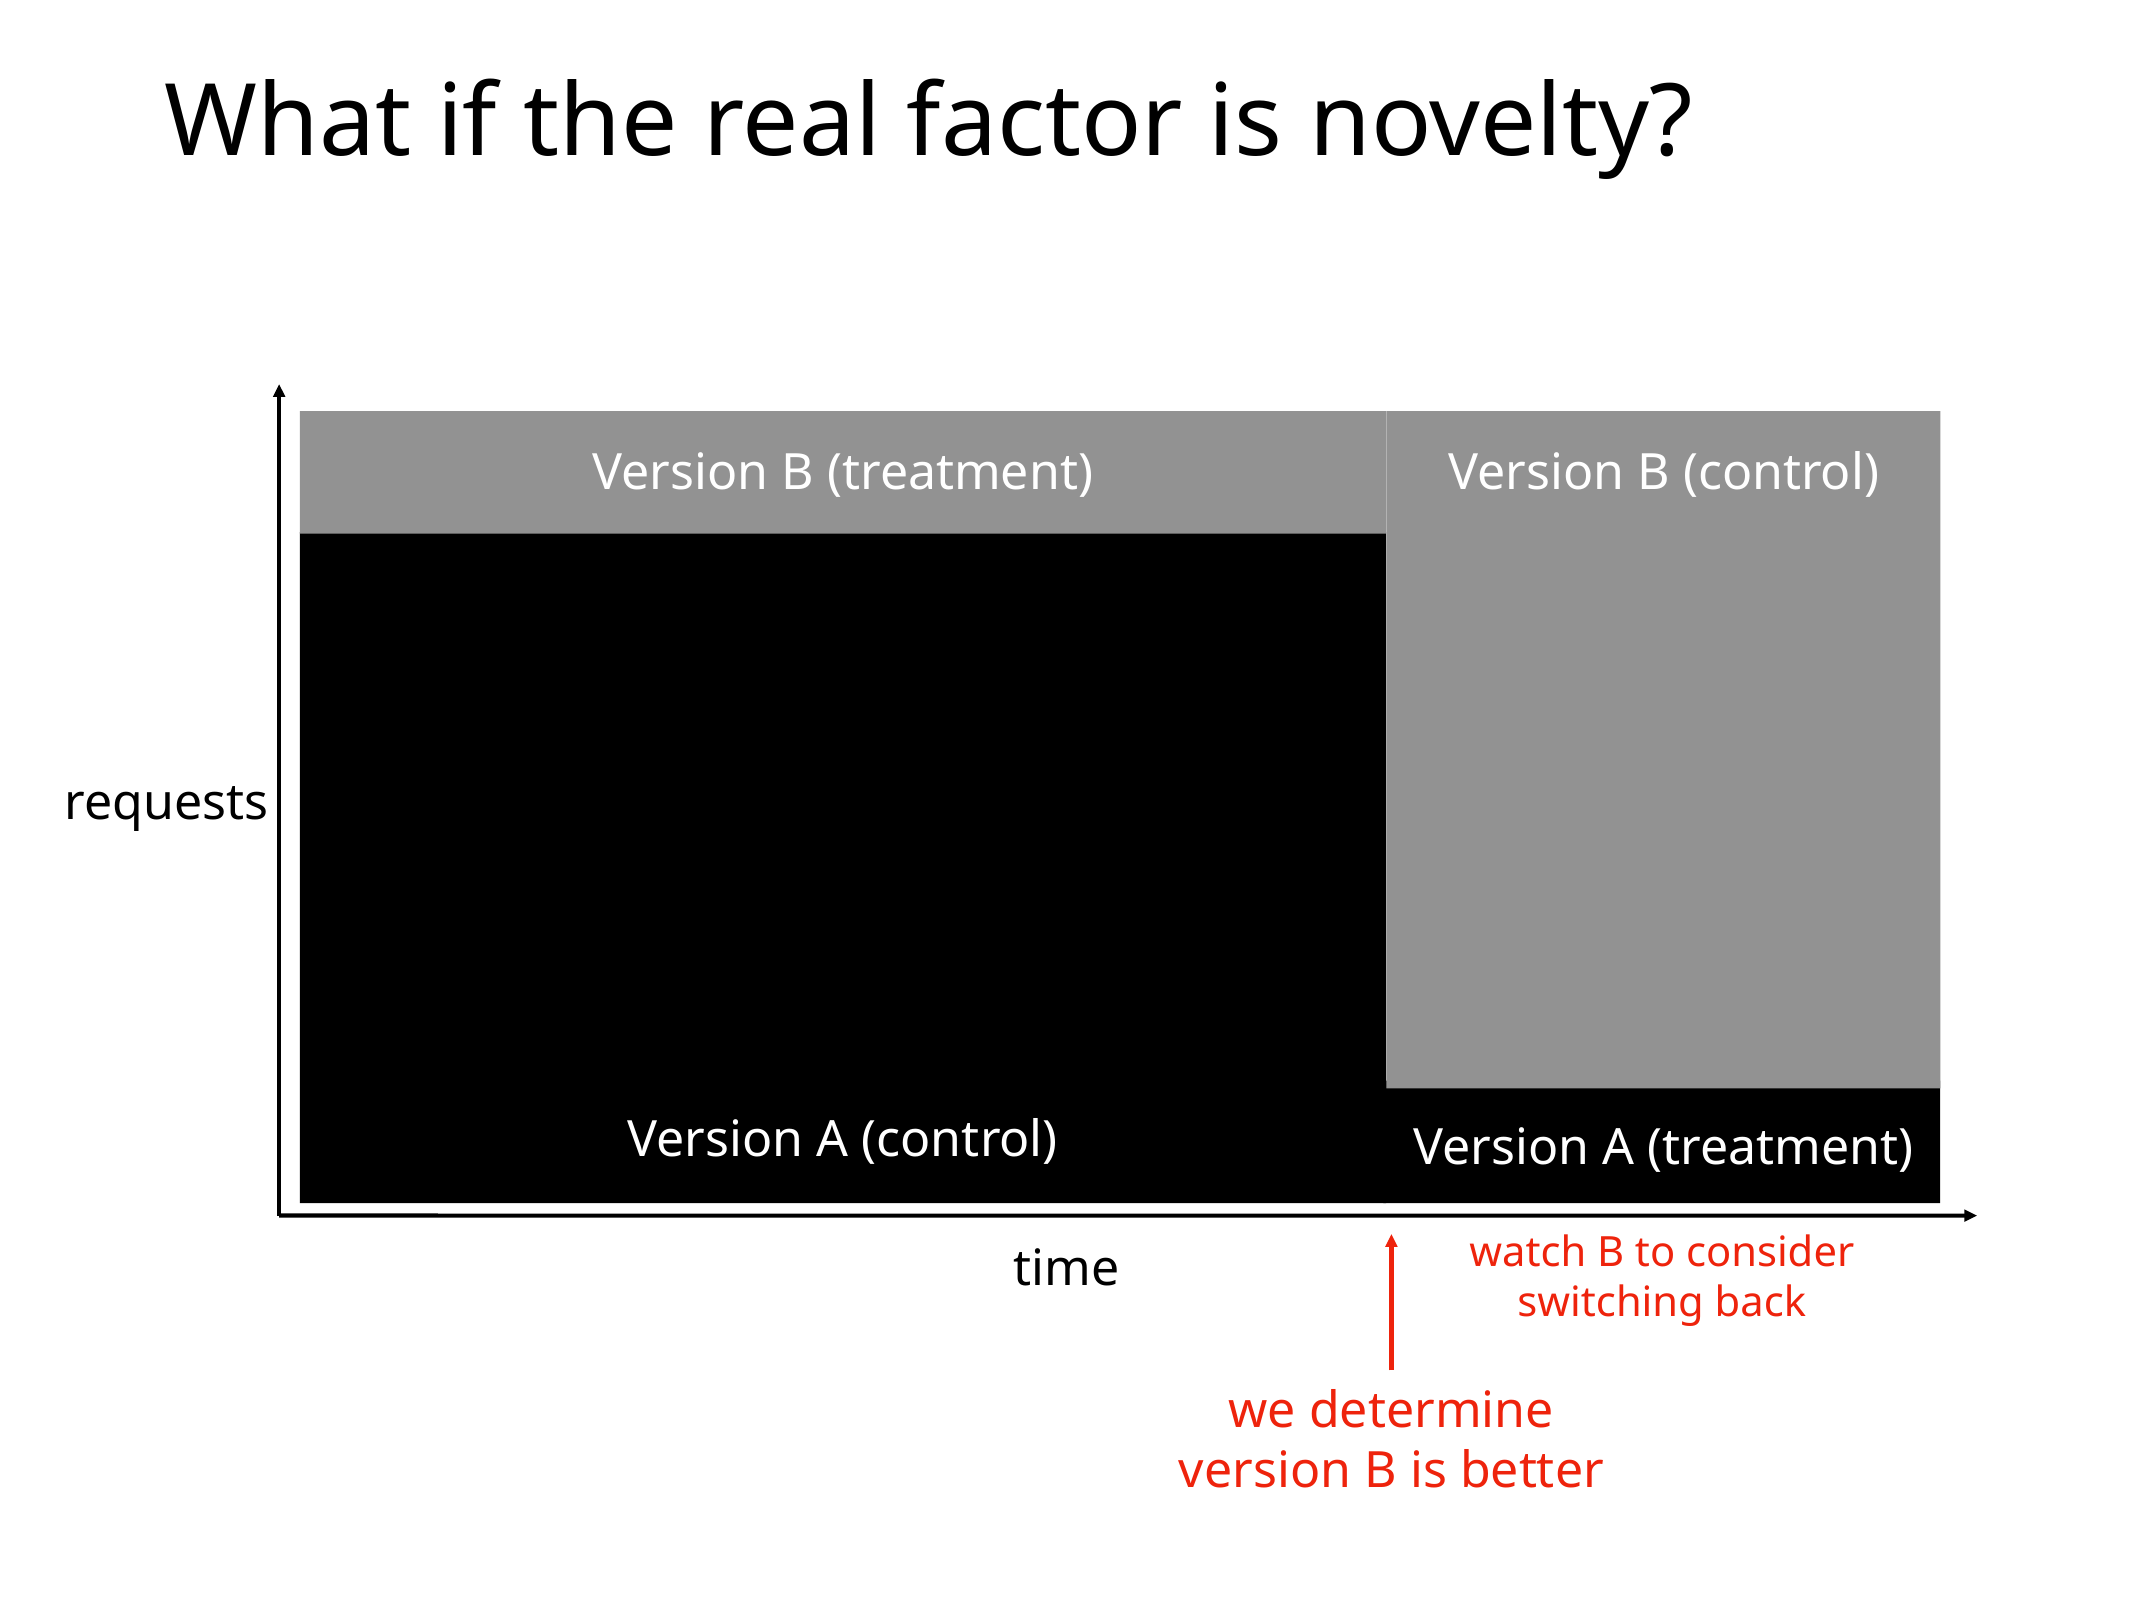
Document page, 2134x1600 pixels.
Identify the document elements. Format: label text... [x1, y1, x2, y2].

text_box [299, 534, 1386, 1204]
text_box time [1005, 1227, 1128, 1304]
text_box we determine version B is better [1170, 1369, 1613, 1506]
text_box [1386, 411, 1941, 1089]
text_box [280, 1209, 1977, 1222]
text_box Version B (treatment) [584, 431, 1102, 508]
text_box Version A (treatment) [1405, 1106, 1923, 1183]
text_box [1385, 1234, 1398, 1369]
text_box watch B to consider switching back [1441, 1216, 1883, 1333]
text_box requests [56, 761, 277, 839]
text_box [272, 384, 286, 1216]
text_box Version B (control) [1439, 431, 1888, 508]
title What if the real factor is novelty? [155, 41, 2057, 191]
text_box [1383, 1080, 1941, 1204]
text_box Version A (control) [619, 1098, 1067, 1175]
text_box [299, 411, 1386, 534]
